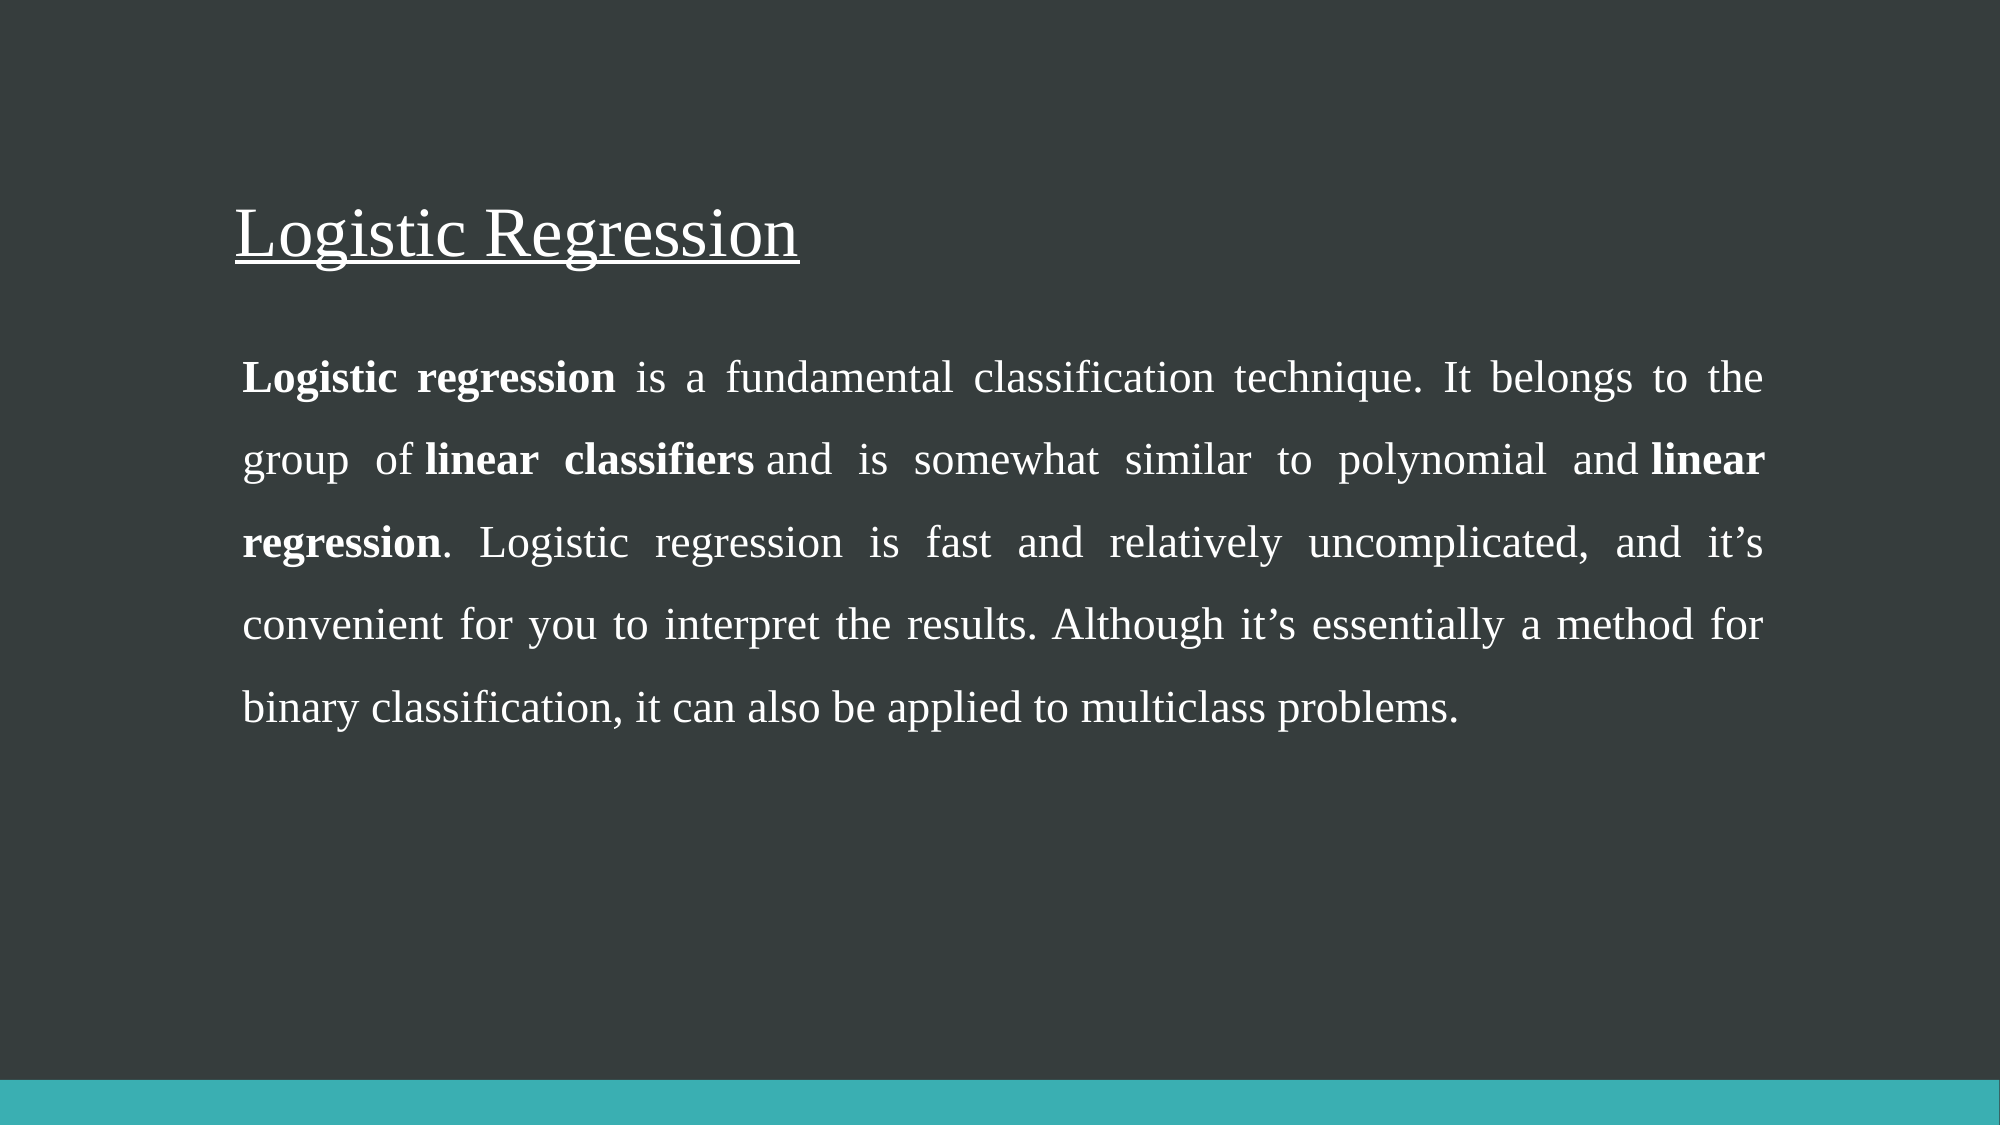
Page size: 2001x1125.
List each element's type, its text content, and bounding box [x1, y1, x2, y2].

list Logistic regression is a fundamental classification technique. It belongs to the group of linear classifiers and is somewhat similar to polynomial and linear regression. Logistic regression is fast and relatively uncomplicated, and it’s convenient for you to interpret the results. Although it’s essentially a method for binary classification, it can also be applied to multiclass problems. [219, 311, 1780, 990]
title Logistic Regression [219, 76, 1780, 279]
